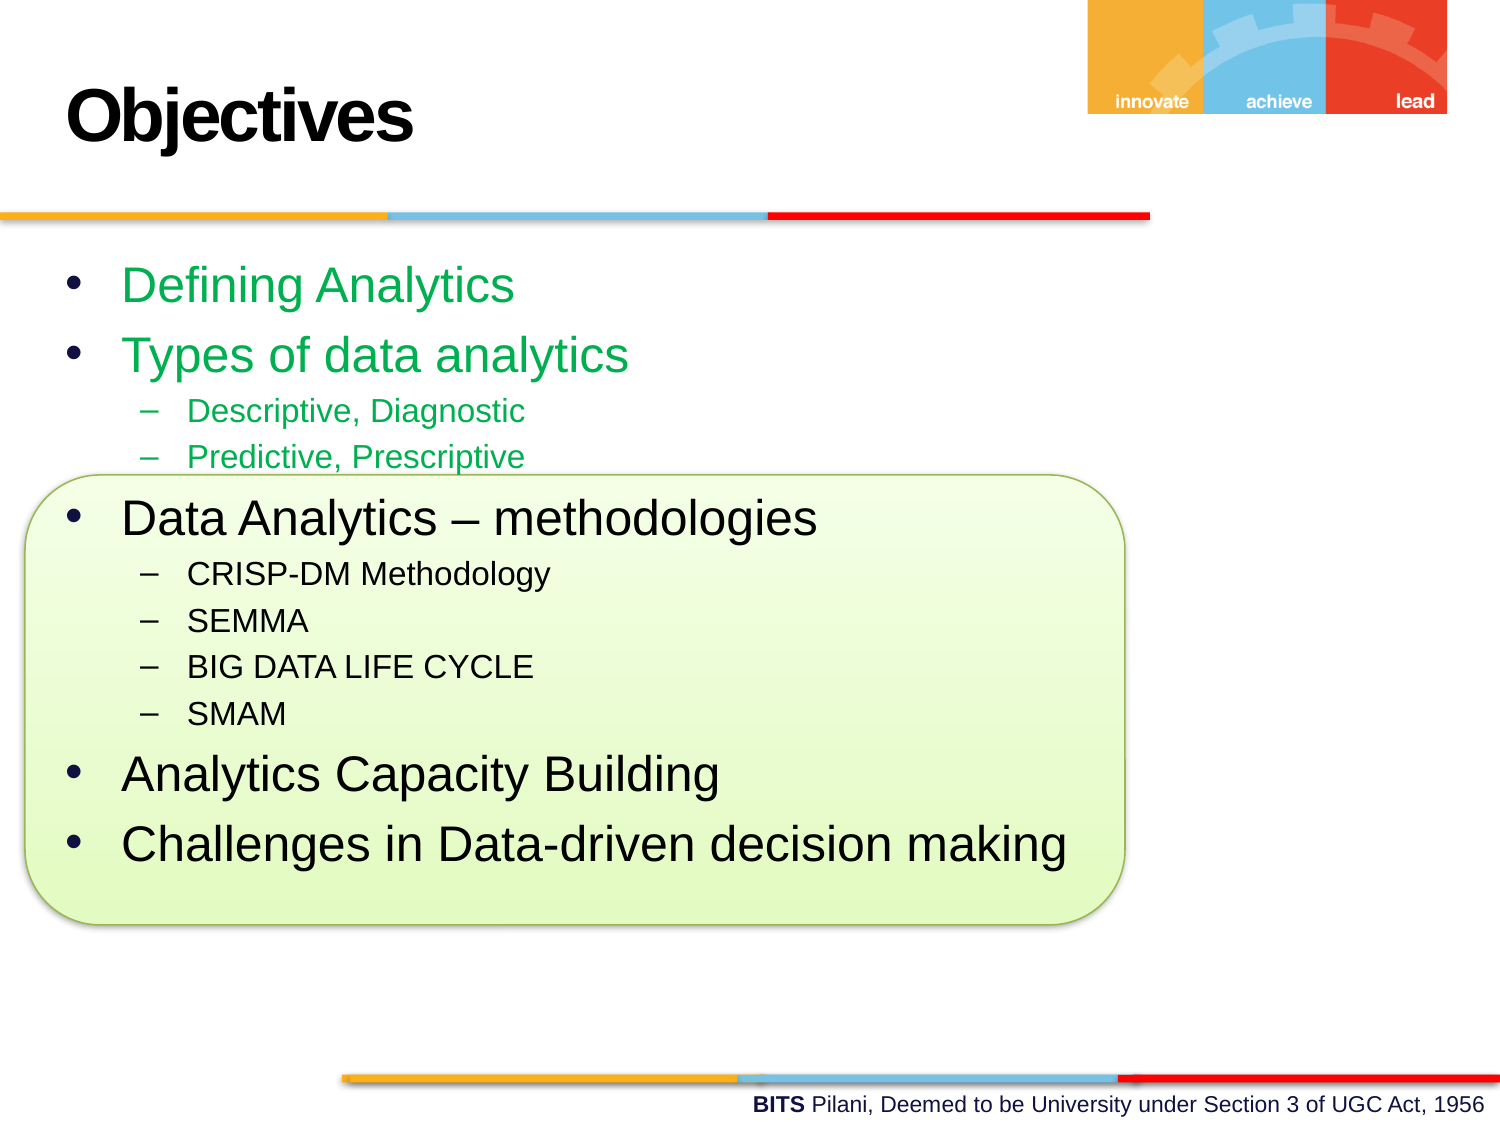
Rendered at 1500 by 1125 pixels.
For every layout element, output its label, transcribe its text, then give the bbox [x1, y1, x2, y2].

text_box [24, 492, 50, 907]
picture [1087, 0, 1448, 114]
list Defining Analytics Types of data analytics Descriptive, Diagnostic Predictive, Prescriptive Data Analytics – methodologies CRISP-DM Methodology SEMMA BIG DATA LIFE CYCLE SMAM Analytics Capacity Building Challenges in Data-driven decision making [50, 245, 1400, 988]
list Objectives [50, 24, 1088, 213]
